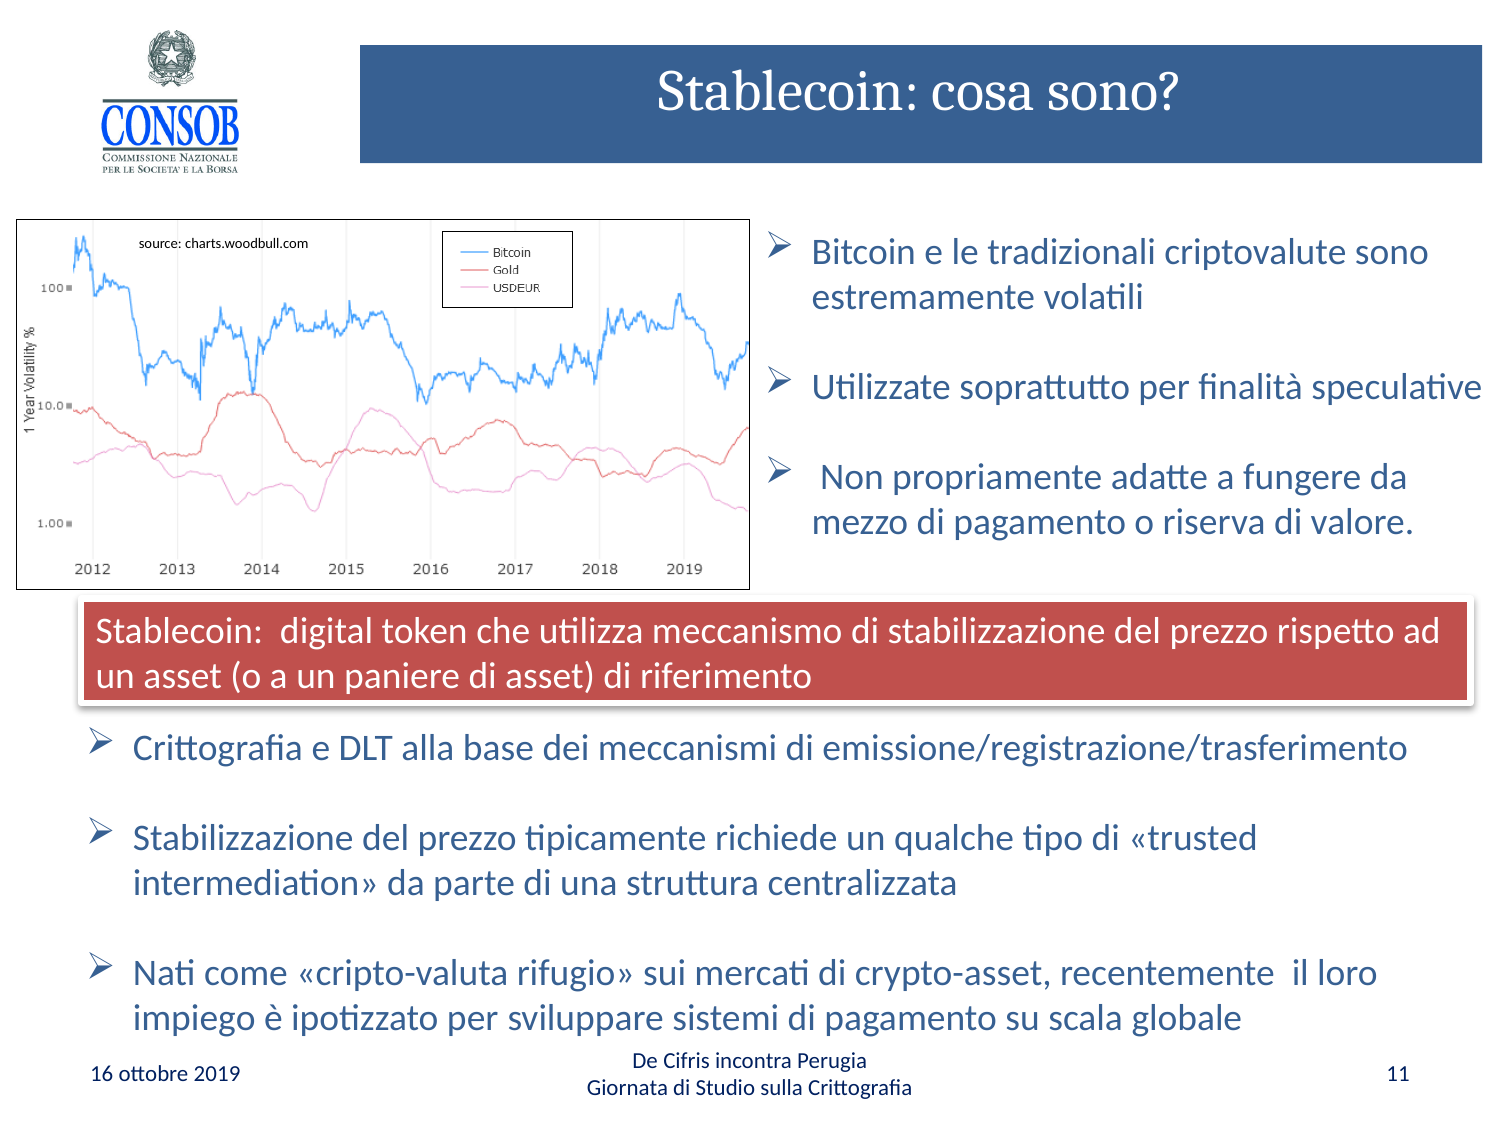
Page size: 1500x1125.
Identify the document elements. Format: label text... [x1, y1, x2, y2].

slide_number 16 ottobre 2019 [75, 1046, 425, 1103]
title Stablecoin: cosa sono? [360, 45, 1483, 164]
slide_number 11 [1074, 1046, 1425, 1103]
text_box Bitcoin e le tradizionali criptovalute sono estremamente volatili Utilizzate soprattutto per finalità speculative Non propriamente adatte a fungere da mezzo di pagamento o riserva di valore. [751, 219, 1500, 595]
picture [101, 30, 239, 173]
picture [16, 219, 751, 590]
text_box Stablecoin: digital token che utilizza meccanismo di stabilizzazione del prezzo rispetto ad un asset (o a un paniere di asset) di riferimento [78, 595, 1474, 706]
text_box Crittografia e DLT alla base dei meccanismi di emissione/registrazione/trasferimento Stabilizzazione del prezzo tipicamente richiede un qualche tipo di «trusted intermediation» da parte di una struttura centralizzata Nati come «cripto-valuta rifugio» sui mercati di crypto-asset, recentemente il loro impiego è ipotizzato per sviluppare sistemi di pagamento su scala globale [71, 715, 1483, 1046]
footer De Cifris incontra Perugia Giornata di Studio sulla Crittografia [512, 1046, 988, 1103]
